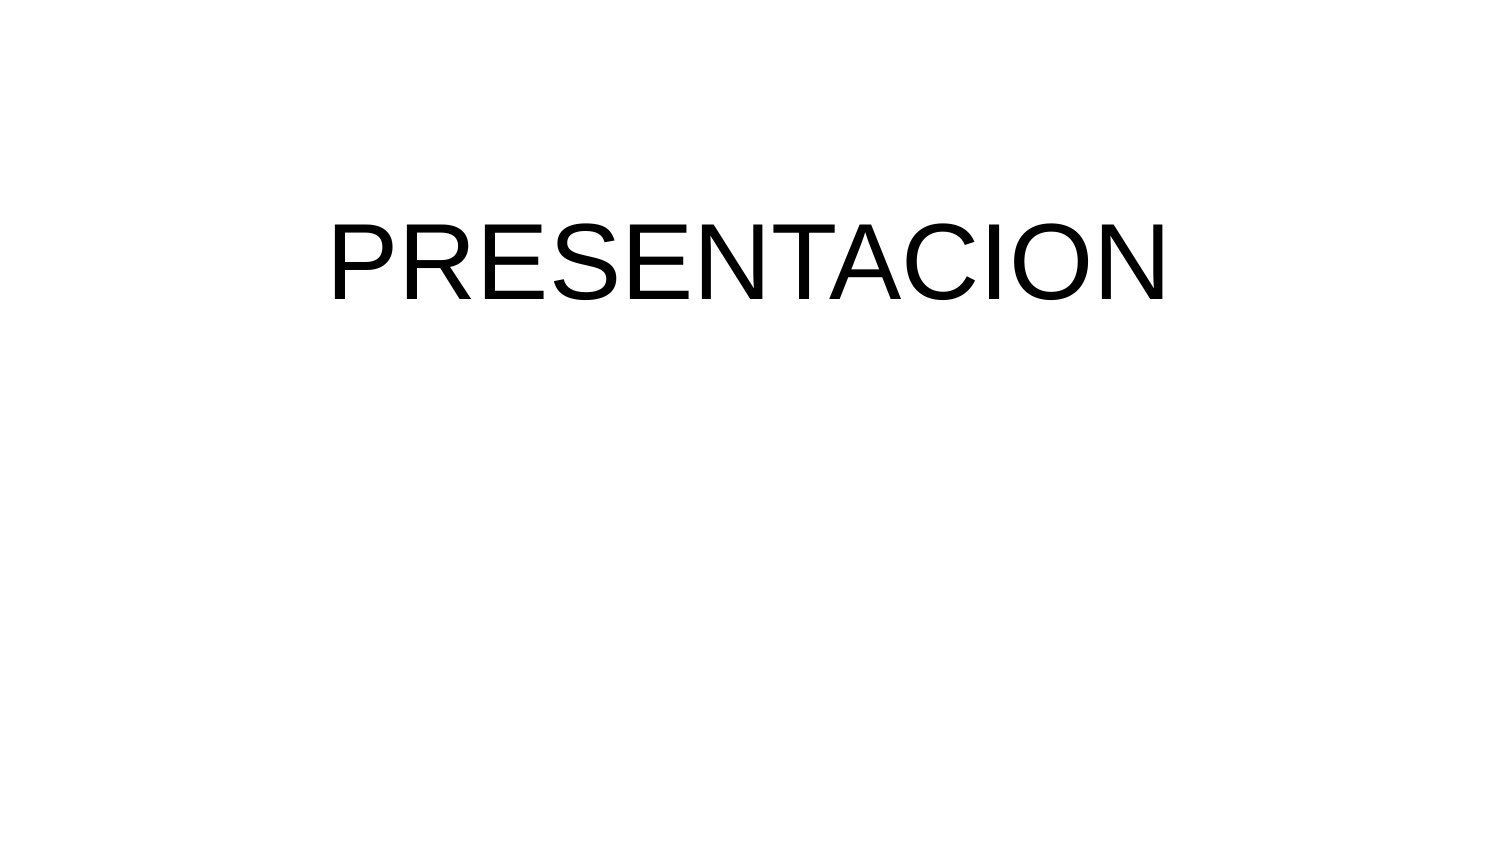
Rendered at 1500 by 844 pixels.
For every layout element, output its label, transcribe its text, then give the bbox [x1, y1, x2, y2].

title PRESENTACION [51, 122, 1449, 459]
